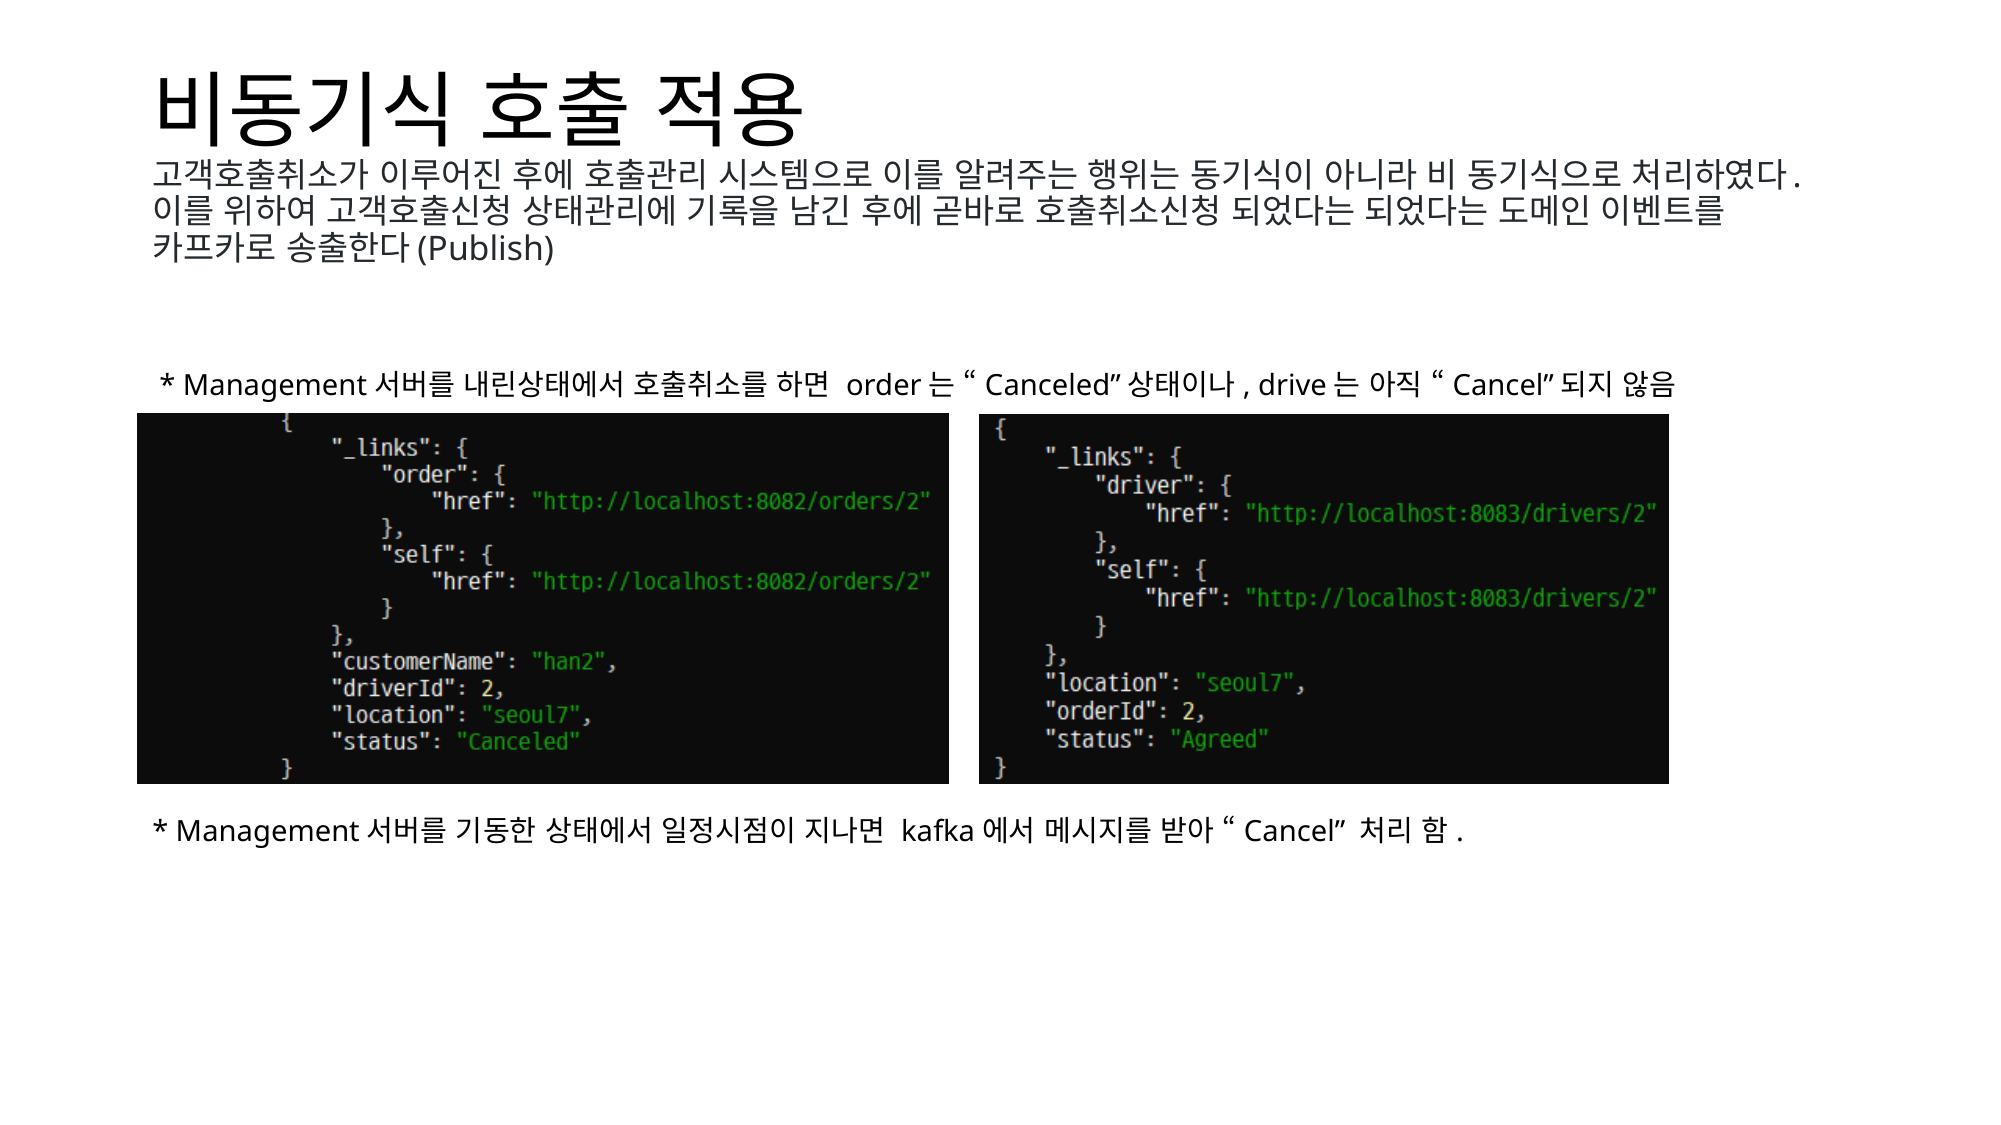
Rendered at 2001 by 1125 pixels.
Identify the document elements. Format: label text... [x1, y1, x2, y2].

text_box * Management서버를 기동한 상태에서 일정시점이 지나면 kafka에서 메시지를 받아 “Cancel” 처리 함. [137, 804, 1849, 855]
title 비동기식 호출 적용 고객호출취소가 이루어진 후에 호출관리 시스템으로 이를 알려주는 행위는 동기식이 아니라 비 동기식으로 처리하였다. 이를 위하여 고객호출신청 상태관리에 기록을 남긴 후에 곧바로 호출취소신청 되었다는 되었다는 도메인 이벤트를 카프카로 송출한다(Publish) [137, 59, 1863, 278]
picture [137, 413, 949, 784]
picture [979, 414, 1669, 784]
text_box * Management서버를 내린상태에서 호출취소를 하면 order는 “Canceled”상태이나, drive는 아직 “Cancel”되지 않음 [144, 358, 1856, 409]
